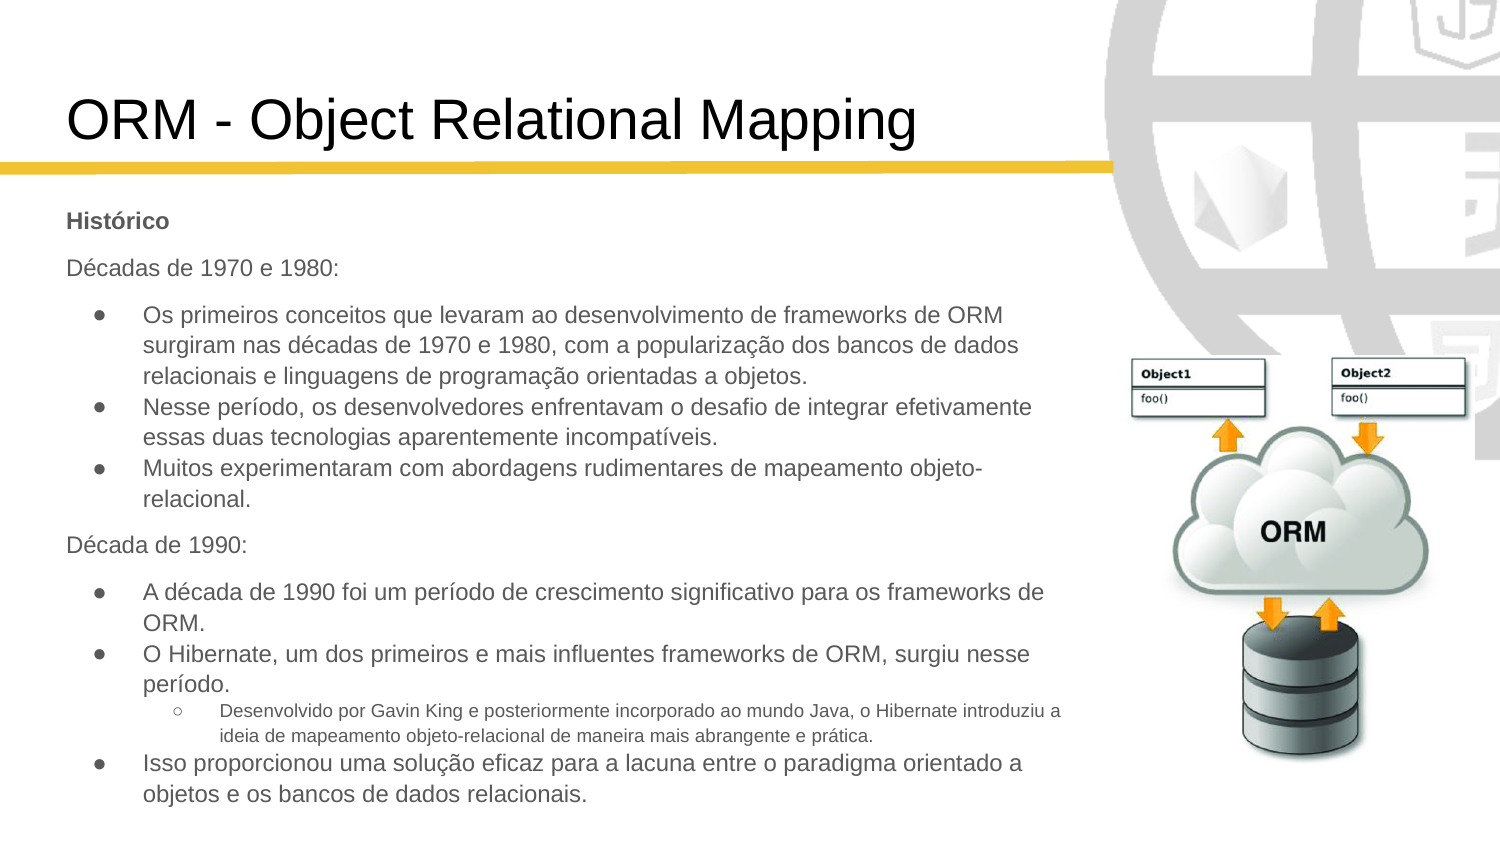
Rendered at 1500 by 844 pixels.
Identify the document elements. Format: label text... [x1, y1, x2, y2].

title ORM - Object Relational Mapping [51, 72, 1449, 167]
list Histórico Décadas de 1970 e 1980: Os primeiros conceitos que levaram ao desenvolvimento de frameworks de ORM surgiram nas décadas de 1970 e 1980, com a popularização dos bancos de dados relacionais e linguagens de programação orientadas a objetos. Nesse período, os desenvolvedores enfrentavam o desafio de integrar efetivamente essas duas tecnologias aparentemente incompatíveis. Muitos experimentaram com abordagens rudimentares de mapeamento objeto-relacional. Década de 1990: A década de 1990 foi um período de crescimento significativo para os frameworks de ORM. O Hibernate, um dos primeiros e mais influentes frameworks de ORM, surgiu nesse período. Desenvolvido por Gavin King e posteriormente incorporado ao mundo Java, o Hibernate introduziu a ideia de mapeamento objeto-relacional de maneira mais abrangente e prática. Isso proporcionou uma solução eficaz para a lacuna entre o paradigma orientado a objetos e os bancos de dados relacionais. [51, 189, 1103, 831]
picture [1127, 355, 1476, 766]
